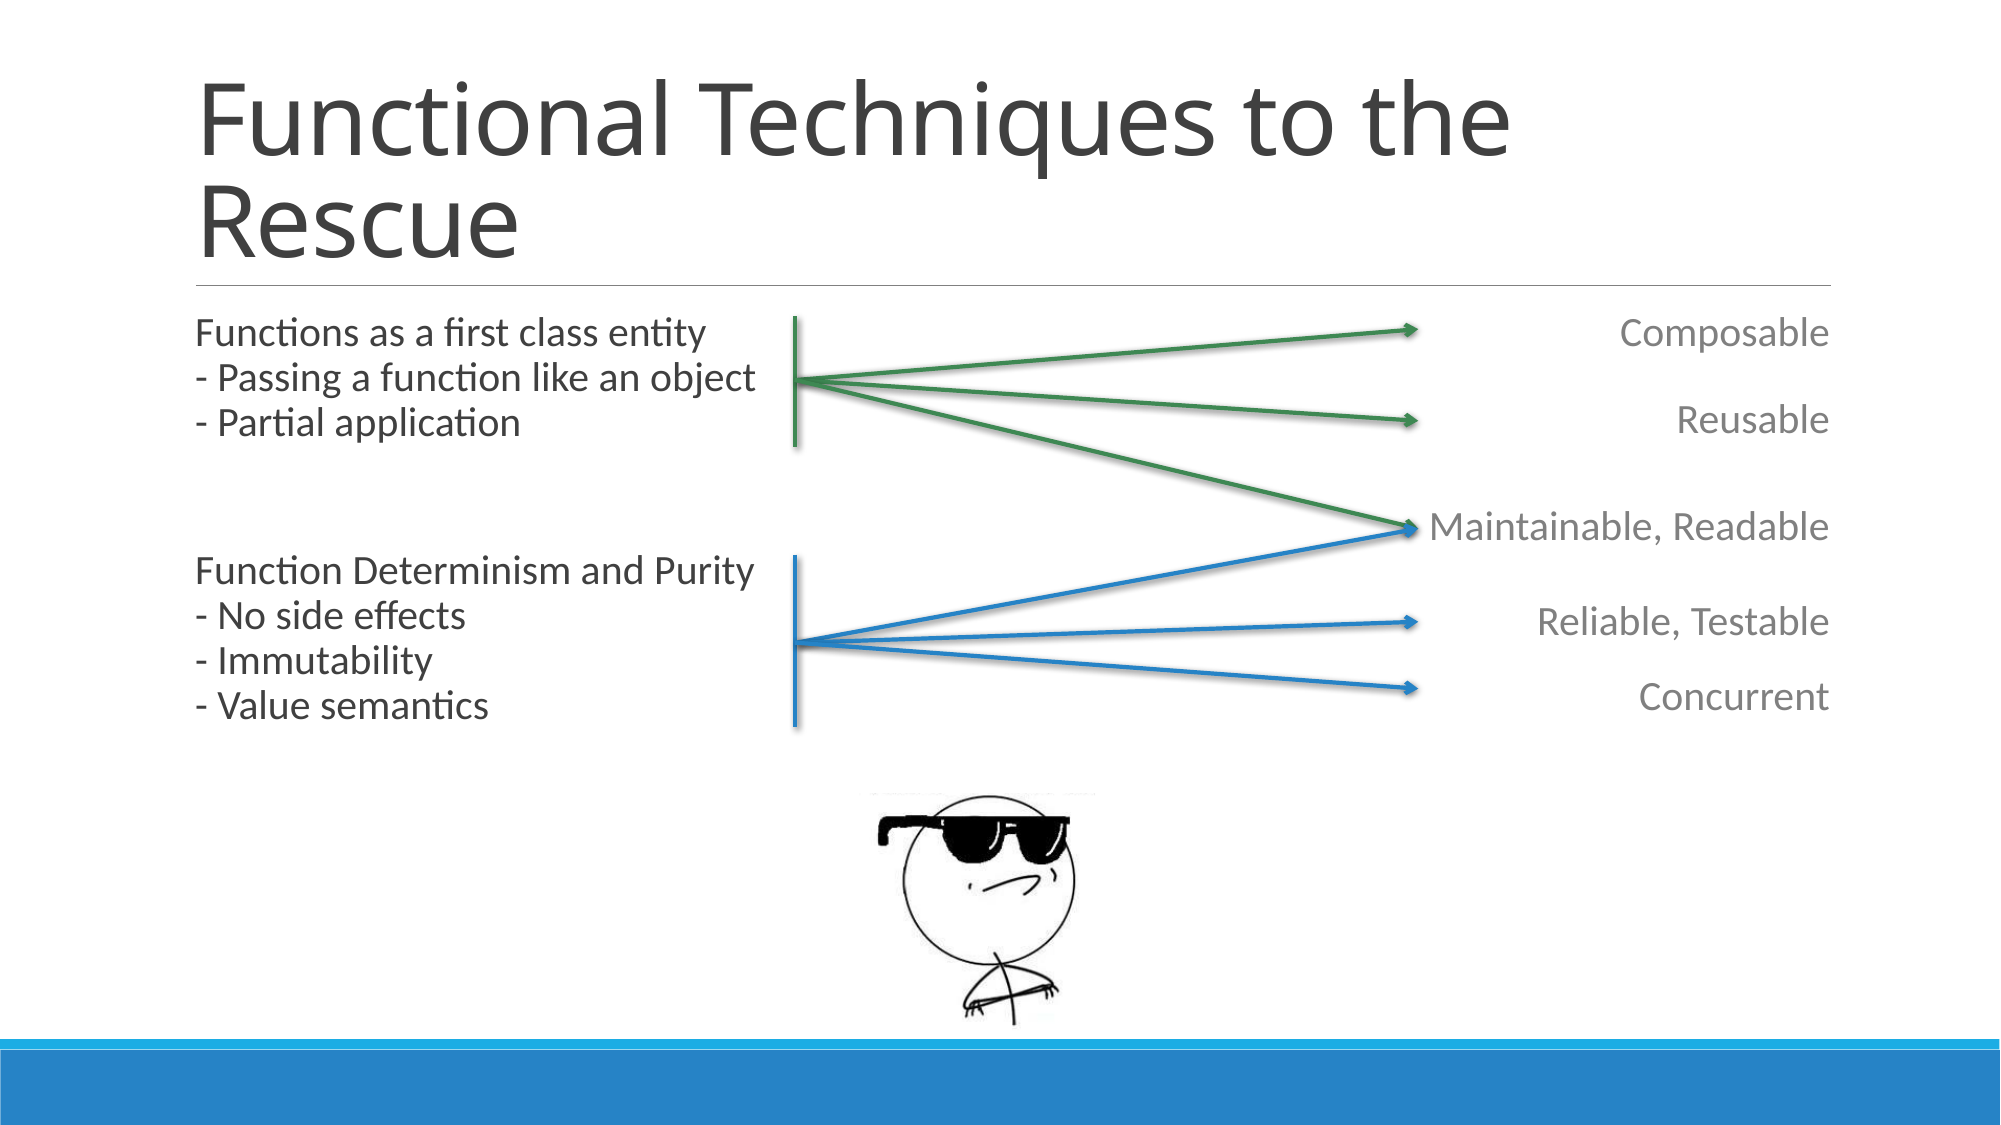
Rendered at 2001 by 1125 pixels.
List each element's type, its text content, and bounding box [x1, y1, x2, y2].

title Functional Techniques to the Rescue [180, 47, 1830, 285]
text_box Composable Reusable Maintainable, Readable Reliable, Testable Concurrent [1397, 302, 1830, 963]
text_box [794, 315, 1419, 527]
list Functions as a first class entity - Passing a function like an object - Partial application Function Determinism and Purity - No side effects - Immutability - Value semantics [180, 302, 1397, 963]
picture [858, 793, 1096, 1040]
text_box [794, 528, 1419, 728]
